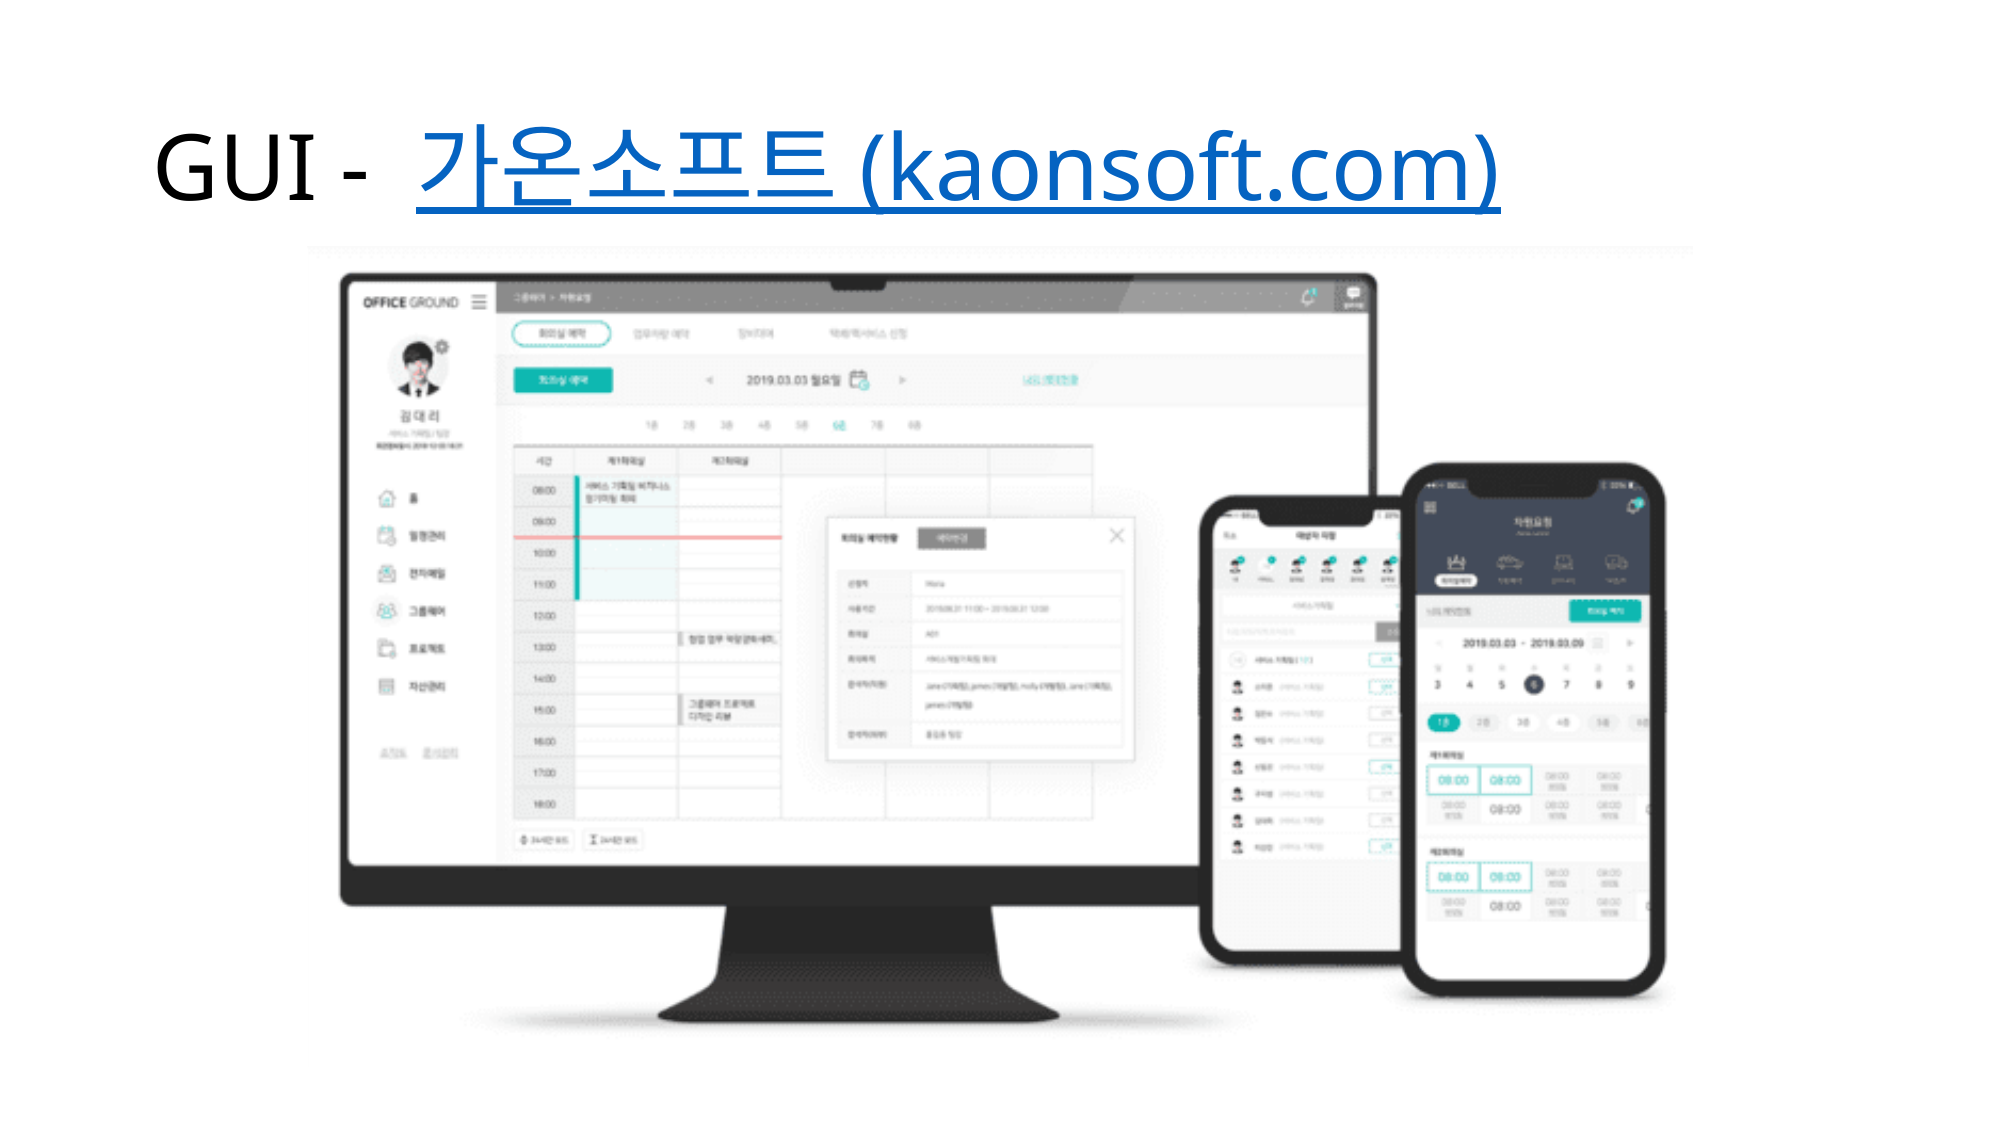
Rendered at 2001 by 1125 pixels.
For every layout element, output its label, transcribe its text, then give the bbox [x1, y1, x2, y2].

title GUI - 가온소프트 (kaonsoft.com) [137, 59, 1863, 278]
picture [307, 246, 1693, 1067]
